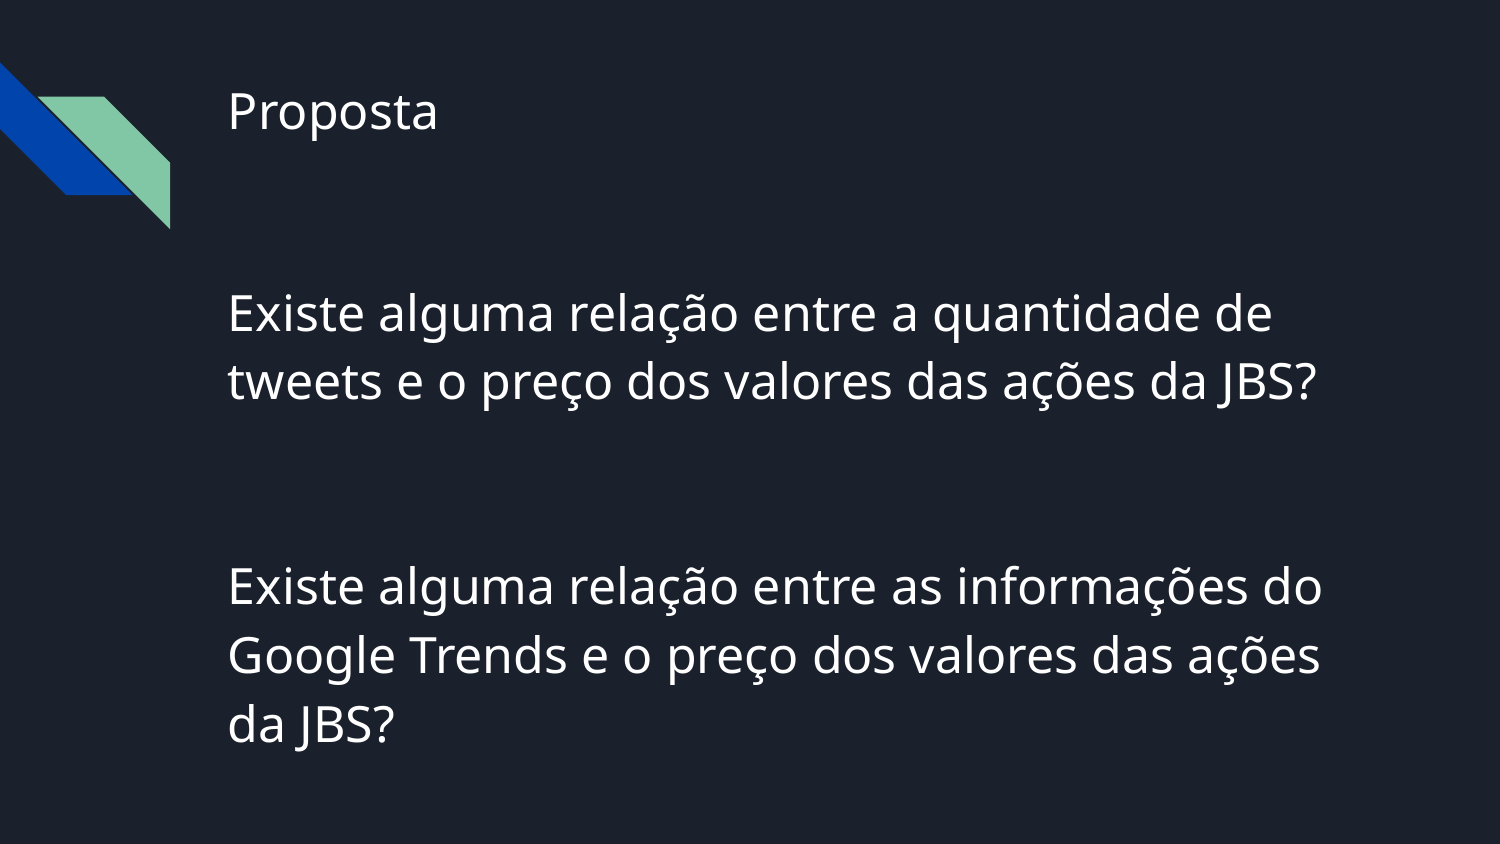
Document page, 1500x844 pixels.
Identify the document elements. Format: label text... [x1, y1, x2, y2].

title Proposta [212, 64, 1368, 215]
list Existe alguma relação entre a quantidade de tweets e o preço dos valores das ações da JBS? Existe alguma relação entre as informações do Google Trends e o preço dos valores das ações da JBS? [212, 257, 1368, 735]
